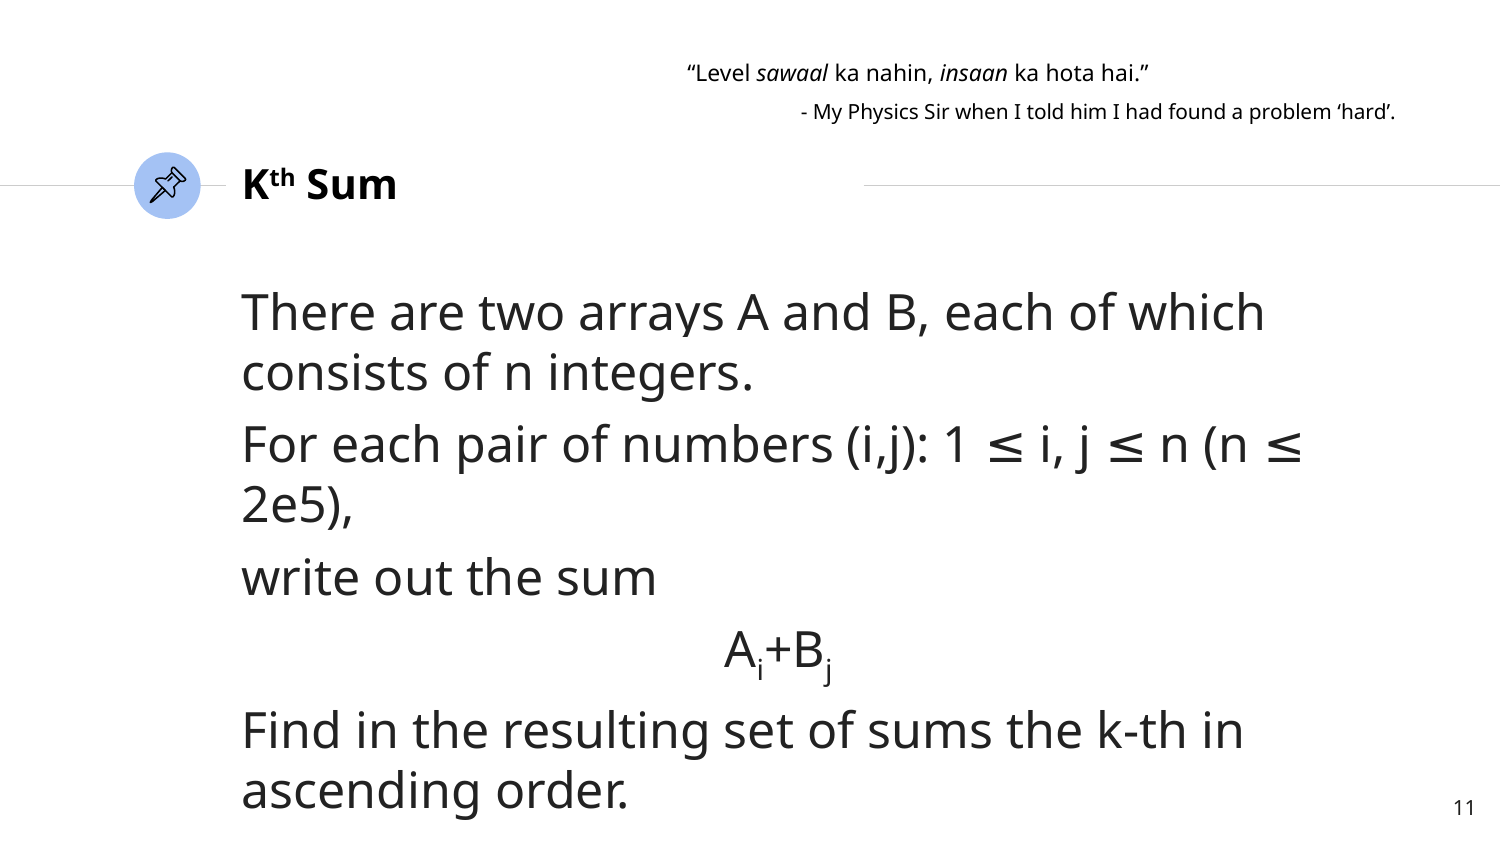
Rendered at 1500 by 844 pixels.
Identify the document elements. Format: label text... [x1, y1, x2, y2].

title Kth Sum [226, 146, 863, 219]
list There are two arrays A and B, each of which consists of n integers. For each pair of numbers (i,j): 1 ≤ i, j ≤ n (n ≤ 2e5), write out the sum Ai+Bj Find in the resulting set of sums the k-th in ascending order. [226, 265, 1344, 776]
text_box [150, 166, 186, 203]
slide_number ‹#› [1401, 779, 1492, 844]
text_box “Level sawaal ka nahin, insaan ka hota hai.” - My Physics Sir when I told him I had found a problem ‘hard’. [672, 43, 1411, 130]
